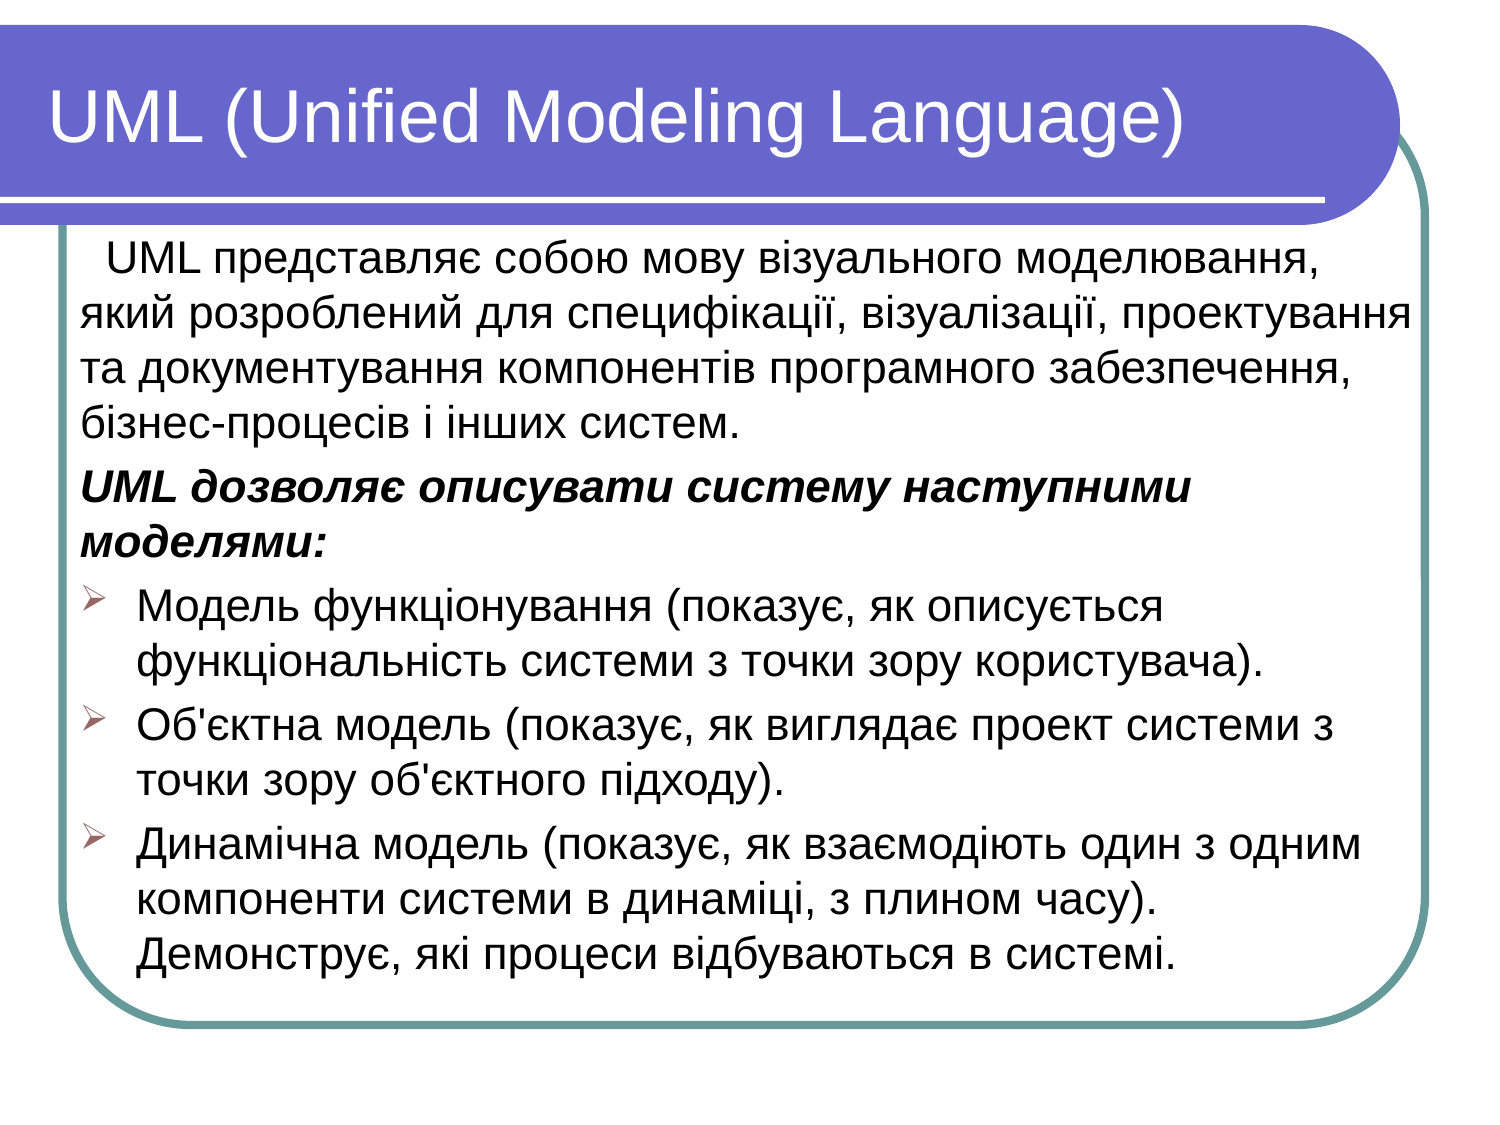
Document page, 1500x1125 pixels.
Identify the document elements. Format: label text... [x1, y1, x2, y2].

list UML представляє собою мову візуального моделювання, який розроблений для специфікації, візуалізації, проектування та документування компонентів програмного забезпечення, бізнес-процесів і інших систем. UML дозволяє описувати систему наступними моделями: Модель функціонування (показує, як описується функціональність системи з точки зору користувача). Об'єктна модель (показує, як виглядає проект системи з точки зору об'єктного підходу). Динамічна модель (показує, як взаємодіють один з одним компоненти системи в динаміці, з плином часу). Демонструє, які процеси відбуваються в системі. [64, 219, 1436, 1036]
title UML (Unified Modeling Language) [31, 37, 1348, 188]
